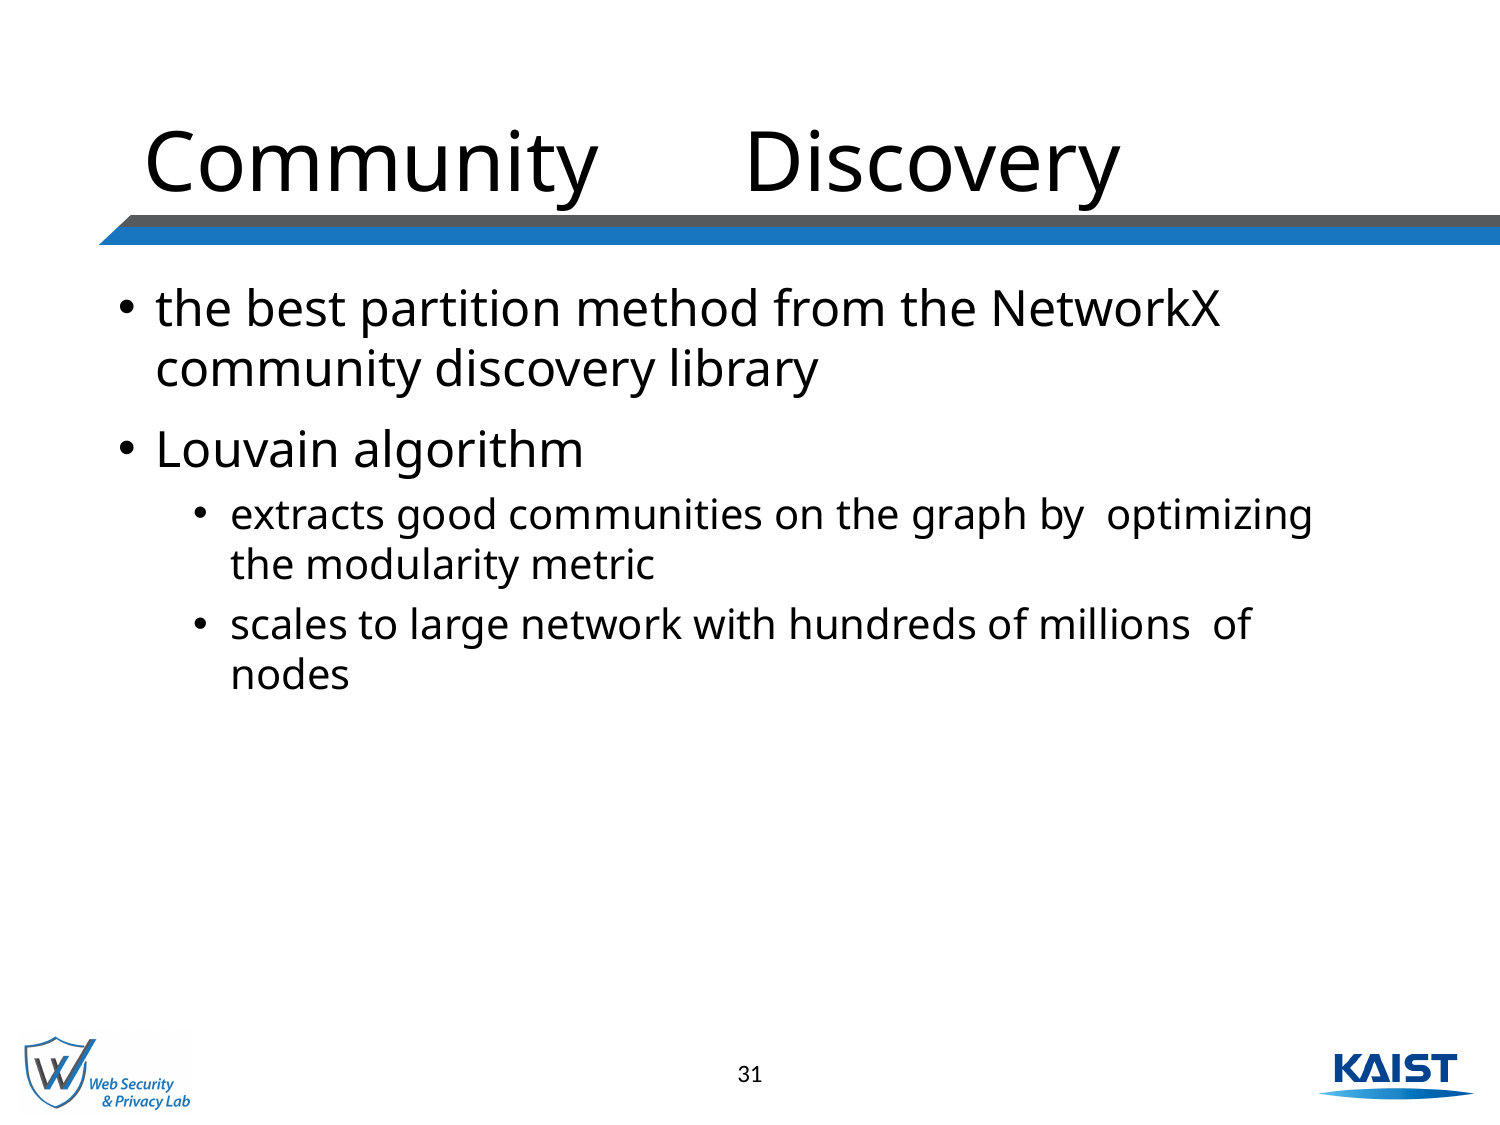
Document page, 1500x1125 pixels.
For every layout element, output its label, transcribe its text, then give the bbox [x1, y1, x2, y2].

picture [1303, 1050, 1489, 1103]
picture [19, 1029, 196, 1116]
list the best partition method from the NetworkX community discovery library Louvain algorithm extracts good communities on the graph by optimizing the modularity metric scales to large network with hundreds of millions of nodes [103, 268, 1397, 983]
slide_number 31 [581, 1042, 919, 1103]
title Community Discovery [129, 70, 1423, 217]
